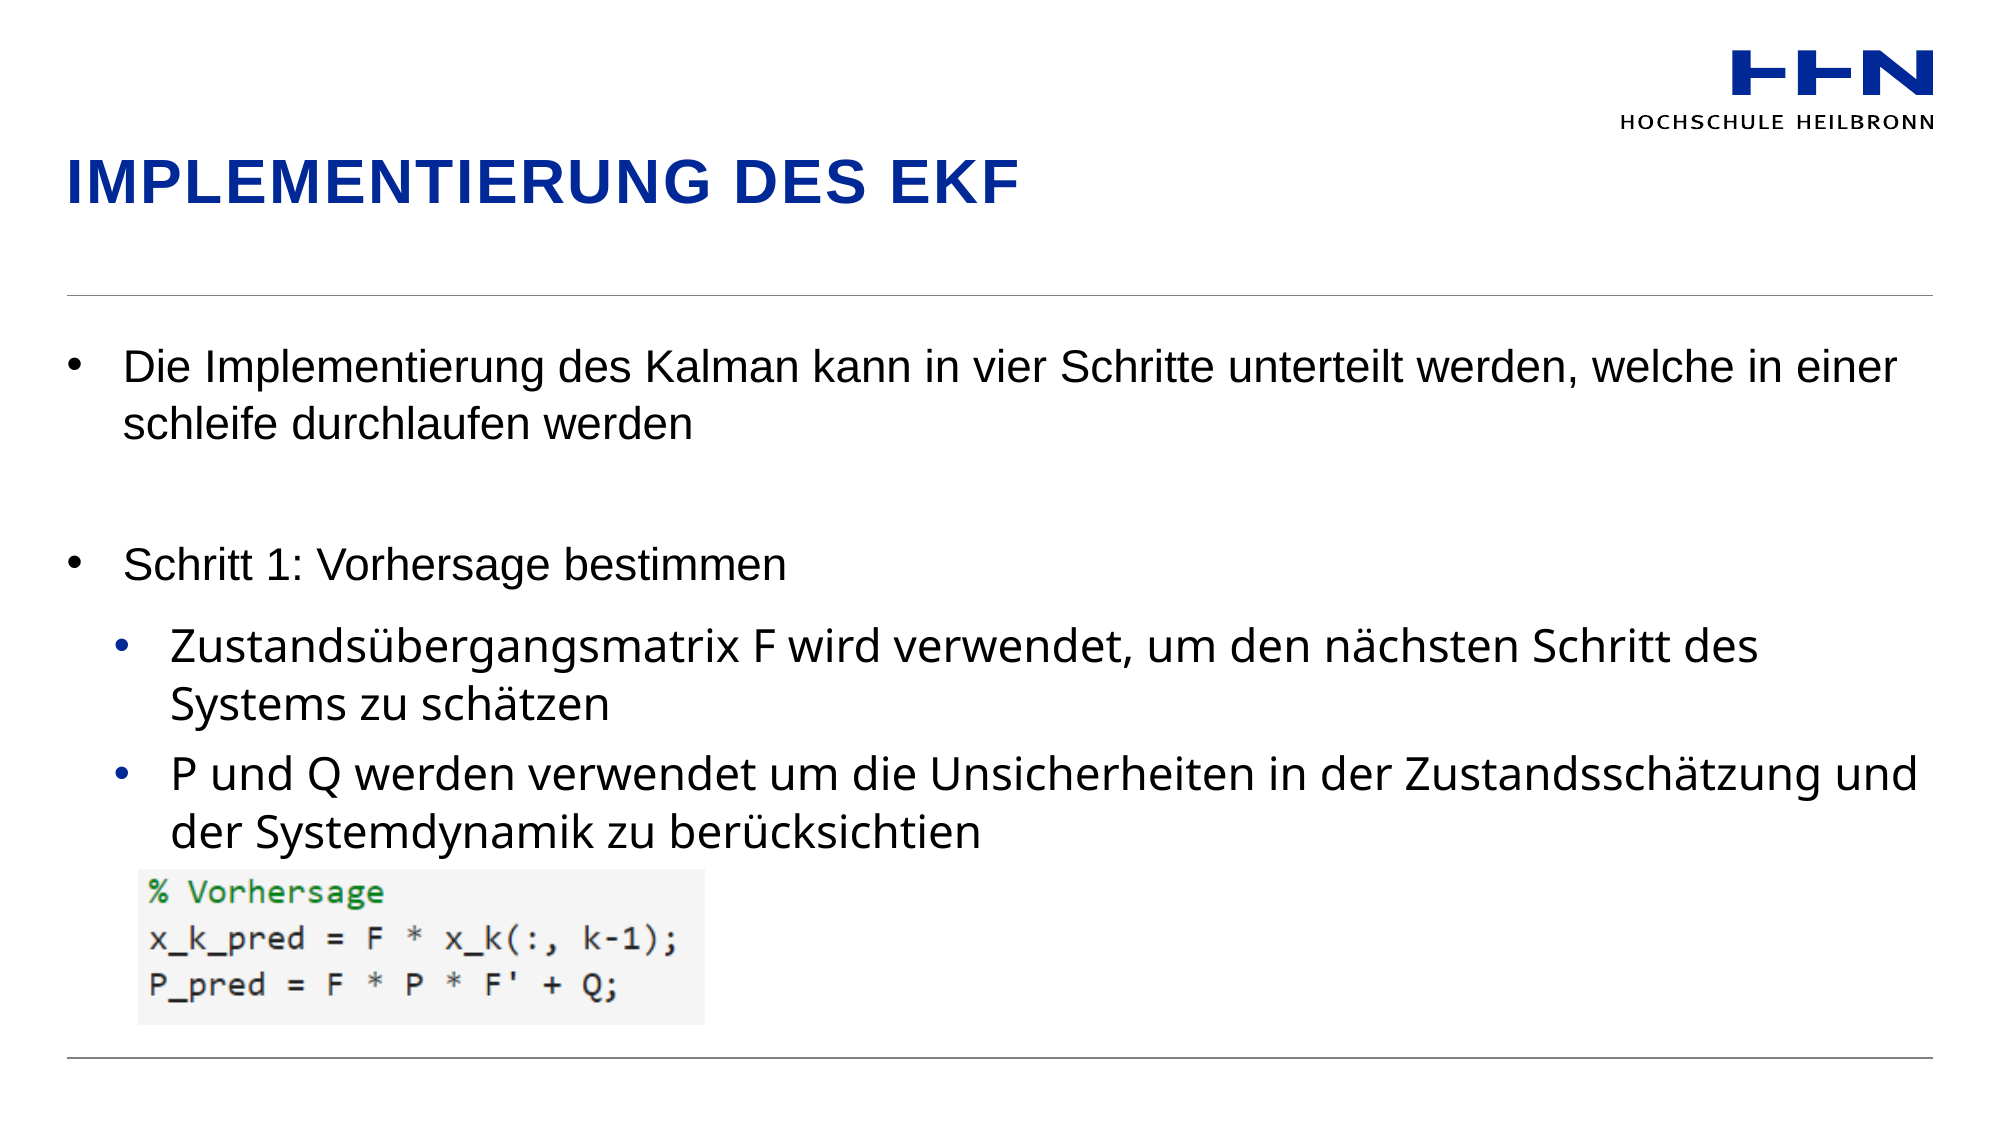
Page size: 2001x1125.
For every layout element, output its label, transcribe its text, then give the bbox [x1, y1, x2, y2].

picture [138, 869, 705, 1025]
title Implementierung des EKF [66, 147, 1933, 290]
list Die Implementierung des Kalman kann in vier Schritte unterteilt werden, welche in einer schleife durchlaufen werden Schritt 1: Vorhersage bestimmen Zustandsübergangsmatrix F wird verwendet, um den nächsten Schritt des Systems zu schätzen P und Q werden verwendet um die Unsicherheiten in der Zustandsschätzung und der Systemdynamik zu berücksichtien [66, 333, 1933, 1025]
